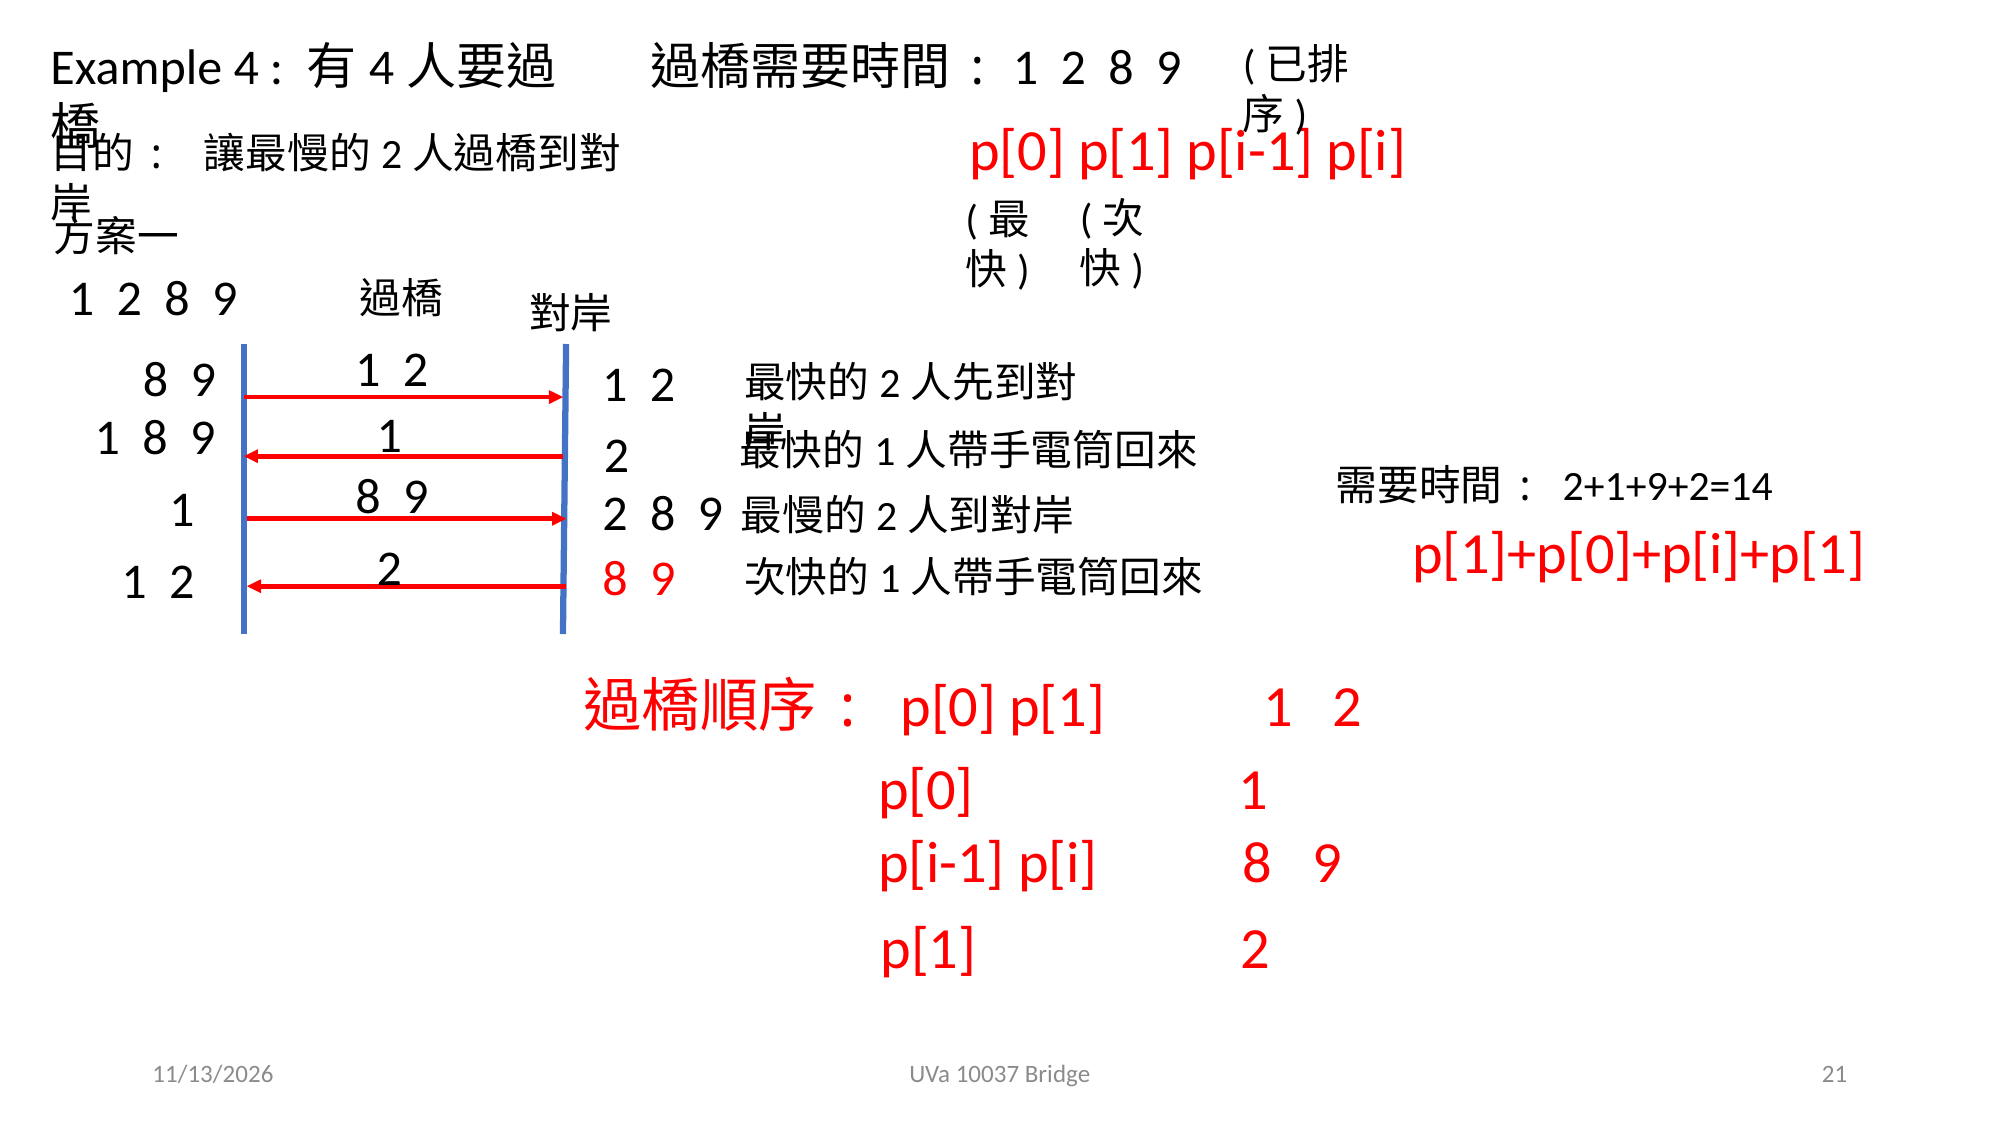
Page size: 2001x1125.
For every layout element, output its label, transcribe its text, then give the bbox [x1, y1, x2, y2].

text_box 過橋順序: p[0] p[1] 1 2 [568, 660, 1438, 746]
text_box 1 2 8 9 [998, 27, 1338, 102]
text_box (最快) [950, 185, 1064, 258]
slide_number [137, 1042, 588, 1103]
text_box p[0] 1 [863, 743, 1410, 816]
text_box (次快) [1064, 184, 1196, 258]
text_box p[1] 2 [865, 902, 1462, 988]
text_box (已排序) [1228, 30, 1414, 145]
text_box 方案一 [38, 202, 224, 258]
text_box Example 4 : 有4人要過橋 [35, 27, 609, 119]
text_box 過橋需要時間: [635, 27, 975, 102]
text_box 目的: 讓最慢的2人過橋到對岸 [35, 119, 663, 234]
text_box 需要時間: 2+1+9+2=14 [1320, 451, 1802, 517]
footer UVa 10037 Bridge [662, 1042, 1338, 1103]
slide_number 21 [1412, 1042, 1863, 1103]
text_box p[0] p[1] p[i-1] p[i] [954, 104, 1436, 189]
text_box p[1]+p[0]+p[i]+p[1] [1397, 507, 1889, 593]
text_box p[i-1] p[i] 8 9 [863, 816, 1429, 902]
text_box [0, 258, 1240, 635]
